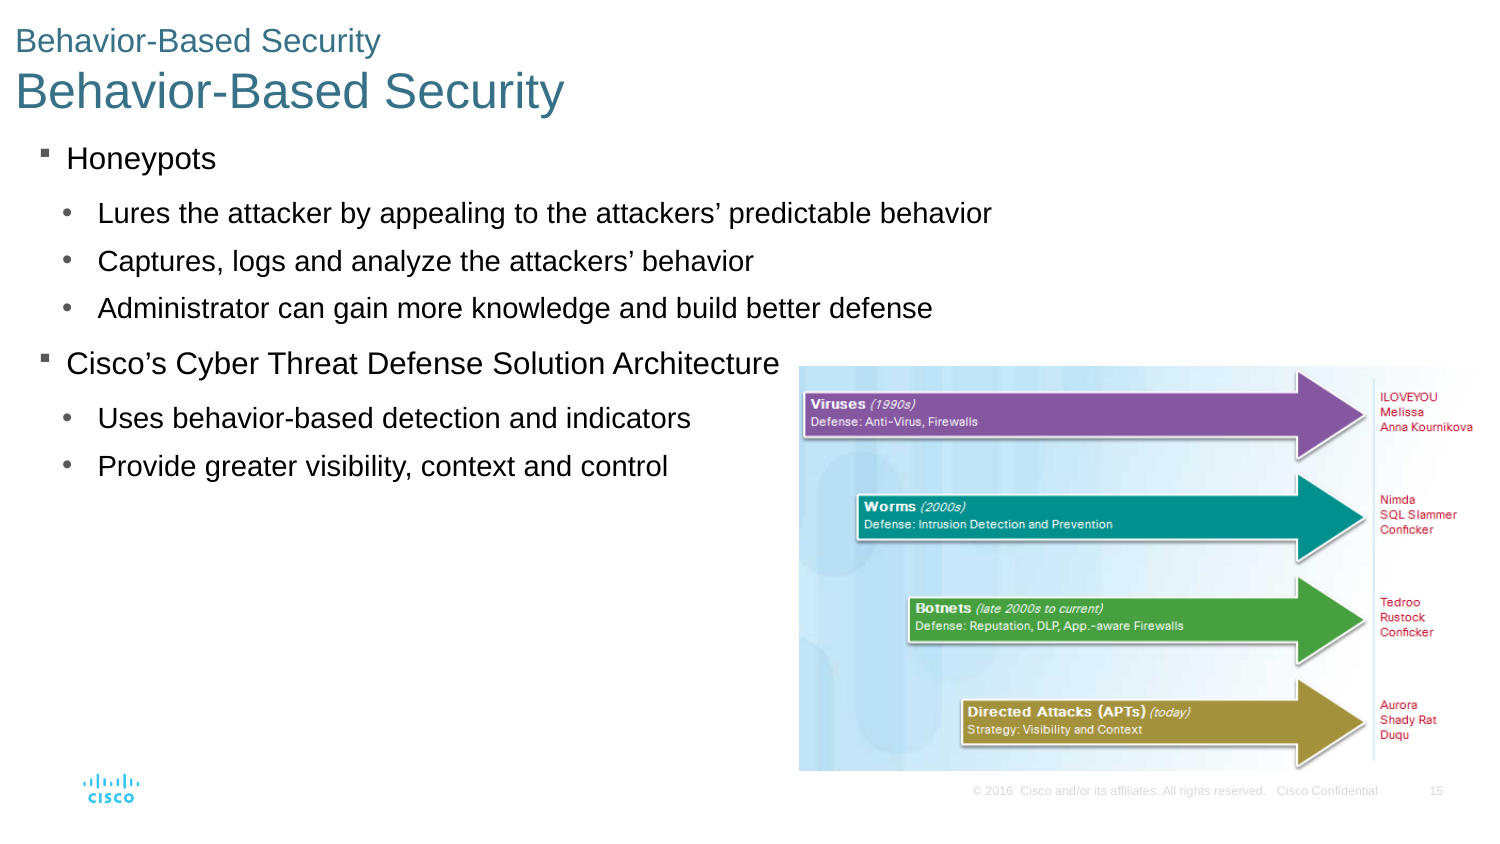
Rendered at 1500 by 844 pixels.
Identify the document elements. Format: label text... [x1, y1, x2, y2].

picture [798, 366, 1489, 771]
list Honeypots Lures the attacker by appealing to the attackers’ predictable behavior Captures, logs and analyze the attackers’ behavior Administrator can gain more knowledge and build better defense Cisco’s Cyber Threat Defense Solution Architecture Uses behavior-based detection and indicators Provide greater visibility, context and control [23, 131, 1476, 813]
title Behavior-Based Security Behavior-Based Security [0, 6, 1500, 131]
